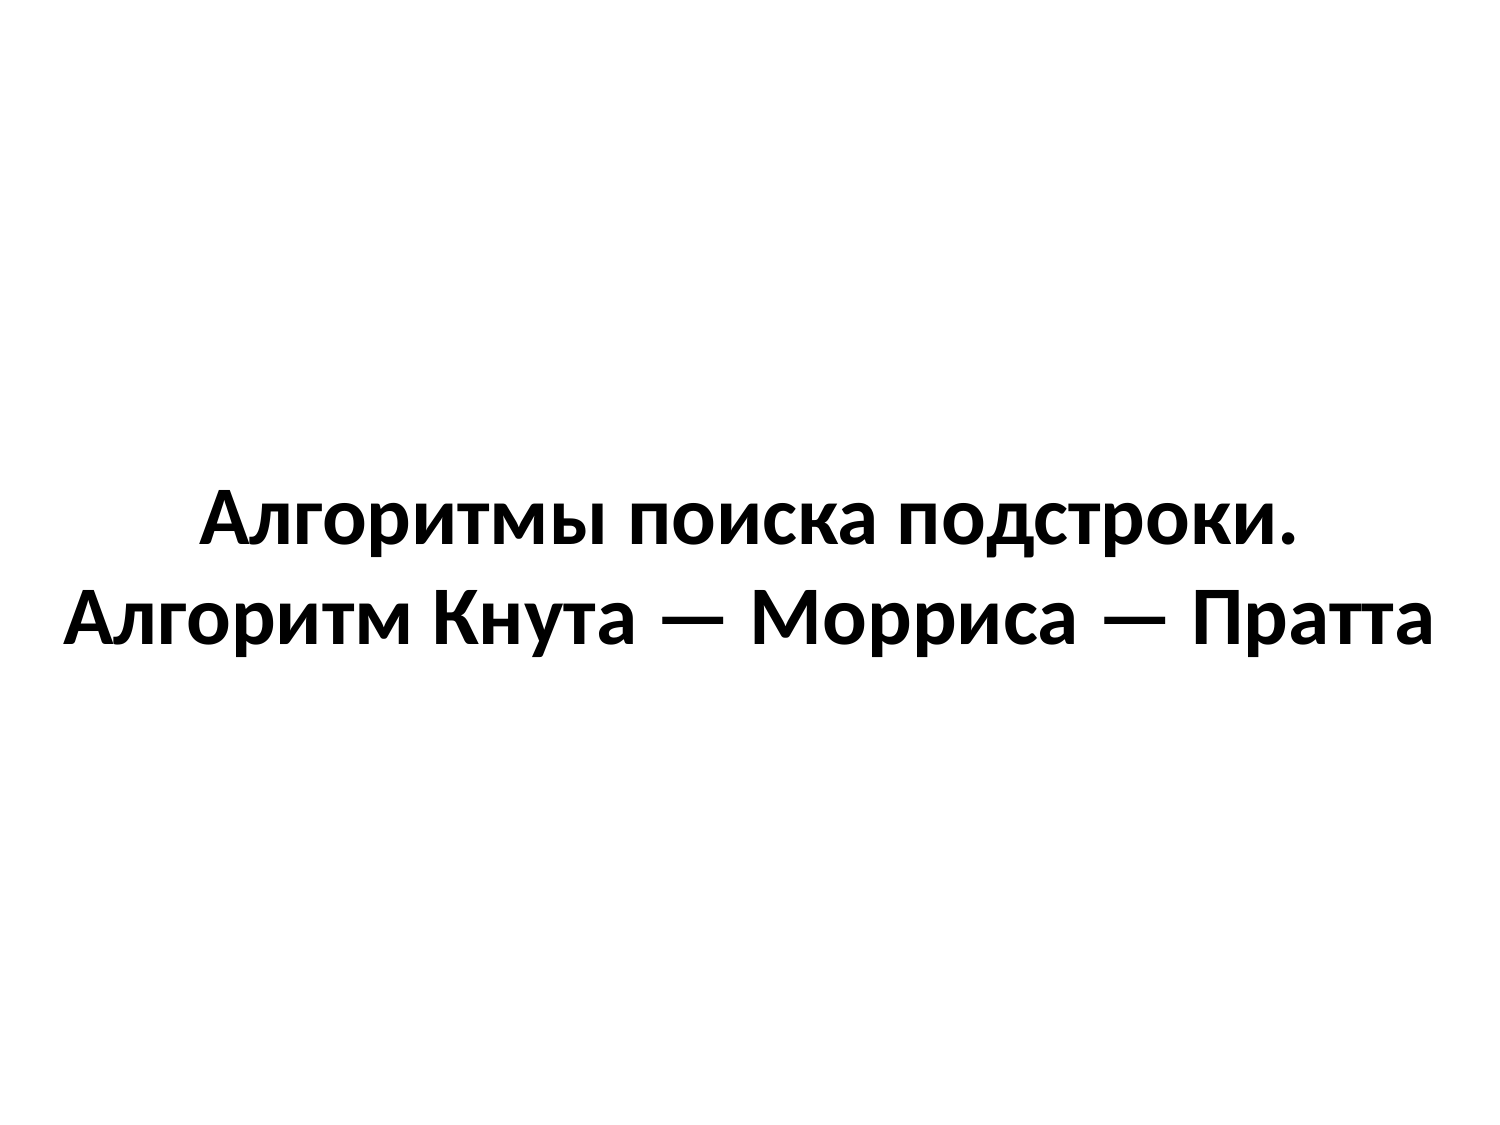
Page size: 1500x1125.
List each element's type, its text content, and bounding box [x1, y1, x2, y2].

text_box Алгоритмы поиска подстроки. Алгоритм Кнута — Морриса — Пратта [34, 453, 1466, 669]
